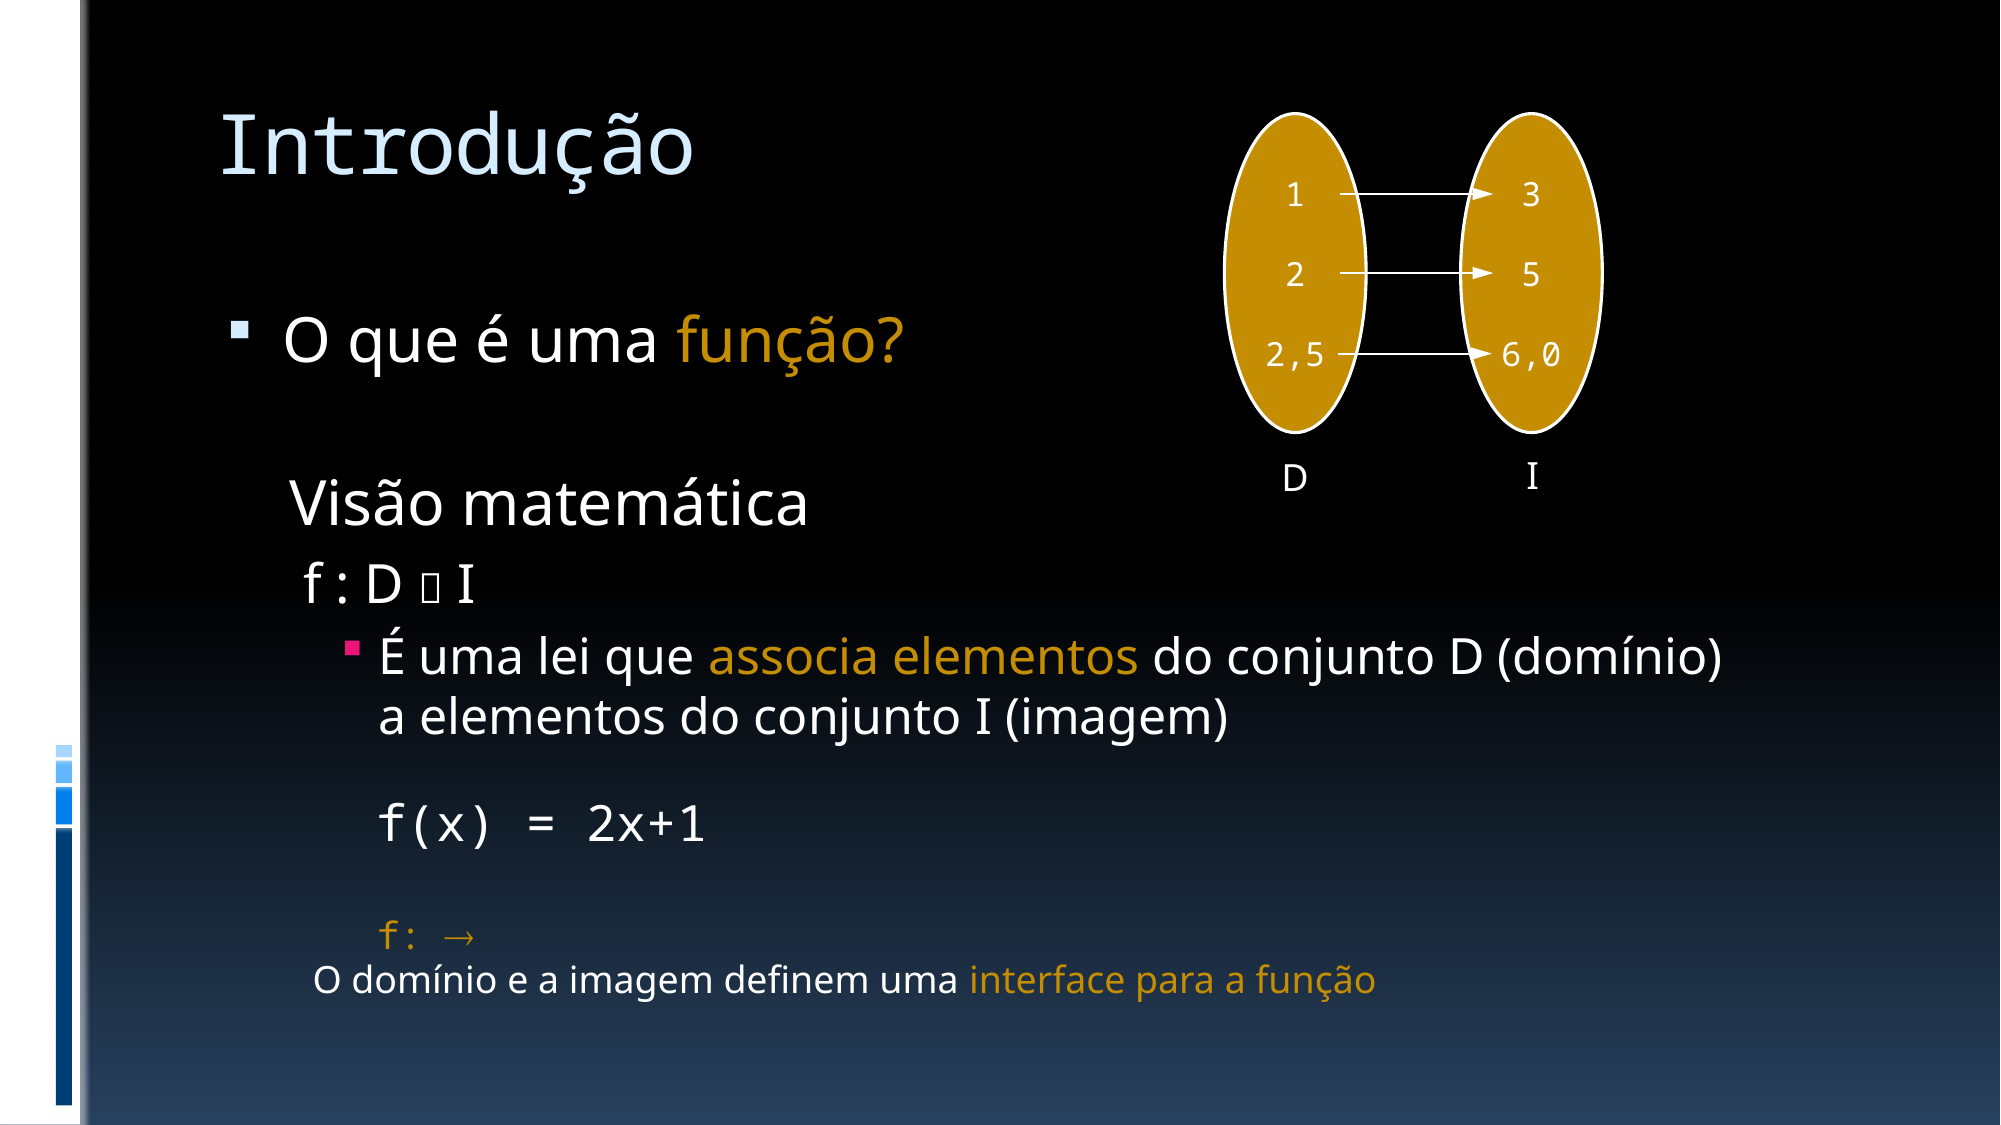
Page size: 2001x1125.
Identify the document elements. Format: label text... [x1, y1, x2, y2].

list O que é uma função? Visão matemática f : D  I É uma lei que associa elementos do conjunto D (domínio) a elementos do conjunto I (imagem) [200, 292, 1900, 1094]
text_box 3 5 6,0 [1459, 112, 1604, 435]
text_box 1 2 2,5 [1222, 112, 1368, 435]
text_box D [1266, 446, 1324, 506]
title Introdução [200, 83, 1900, 234]
text_box O domínio e a imagem definem uma interface para a função [297, 949, 1392, 1009]
text_box I [1511, 444, 1554, 505]
